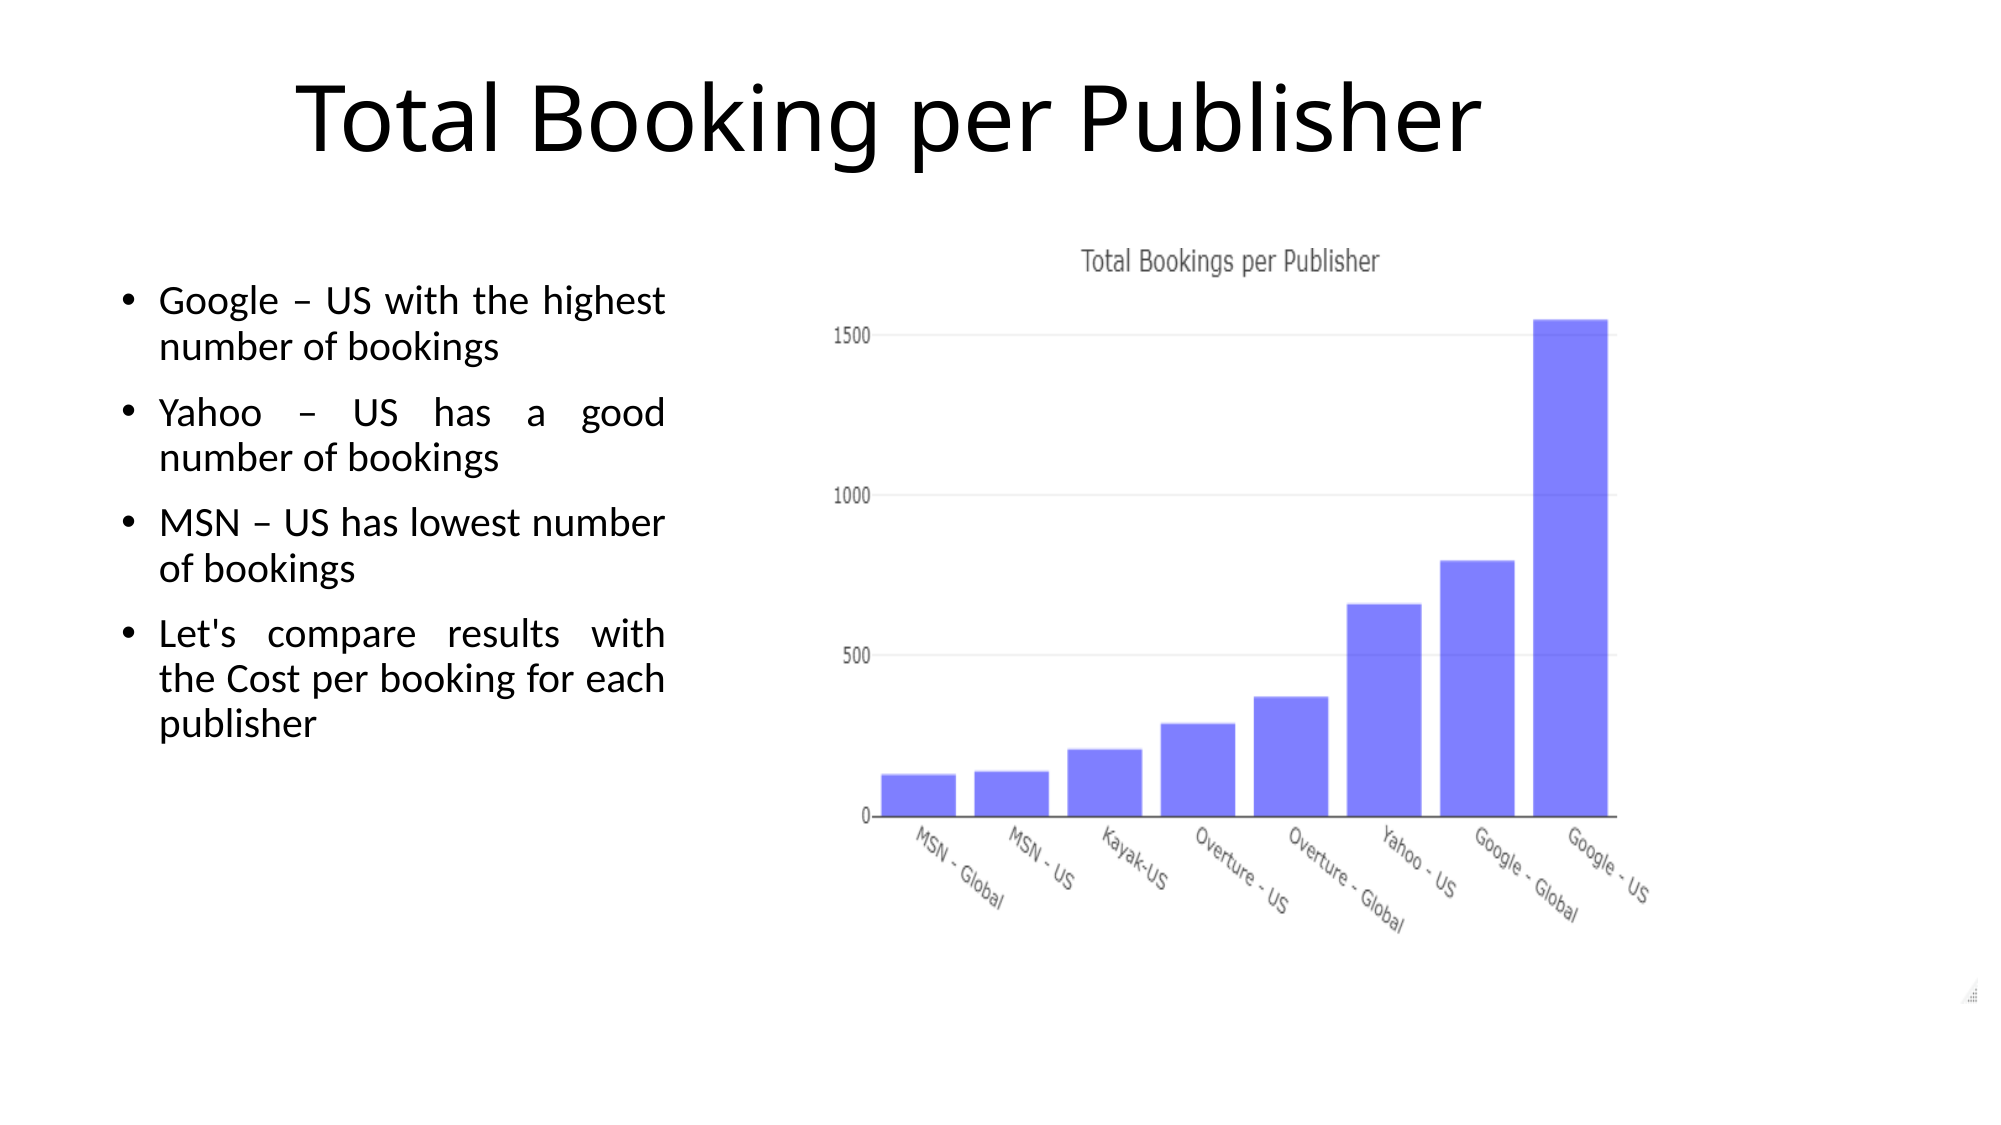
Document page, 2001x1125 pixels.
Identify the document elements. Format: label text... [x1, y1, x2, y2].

picture [798, 248, 1978, 1004]
list Google – US with the highest number of bookings Yahoo – US has a good number of bookings MSN – US has lowest number of bookings Let's compare results with the Cost per booking for each publisher [106, 271, 682, 1080]
title Total Booking per Publisher [106, 46, 1674, 198]
